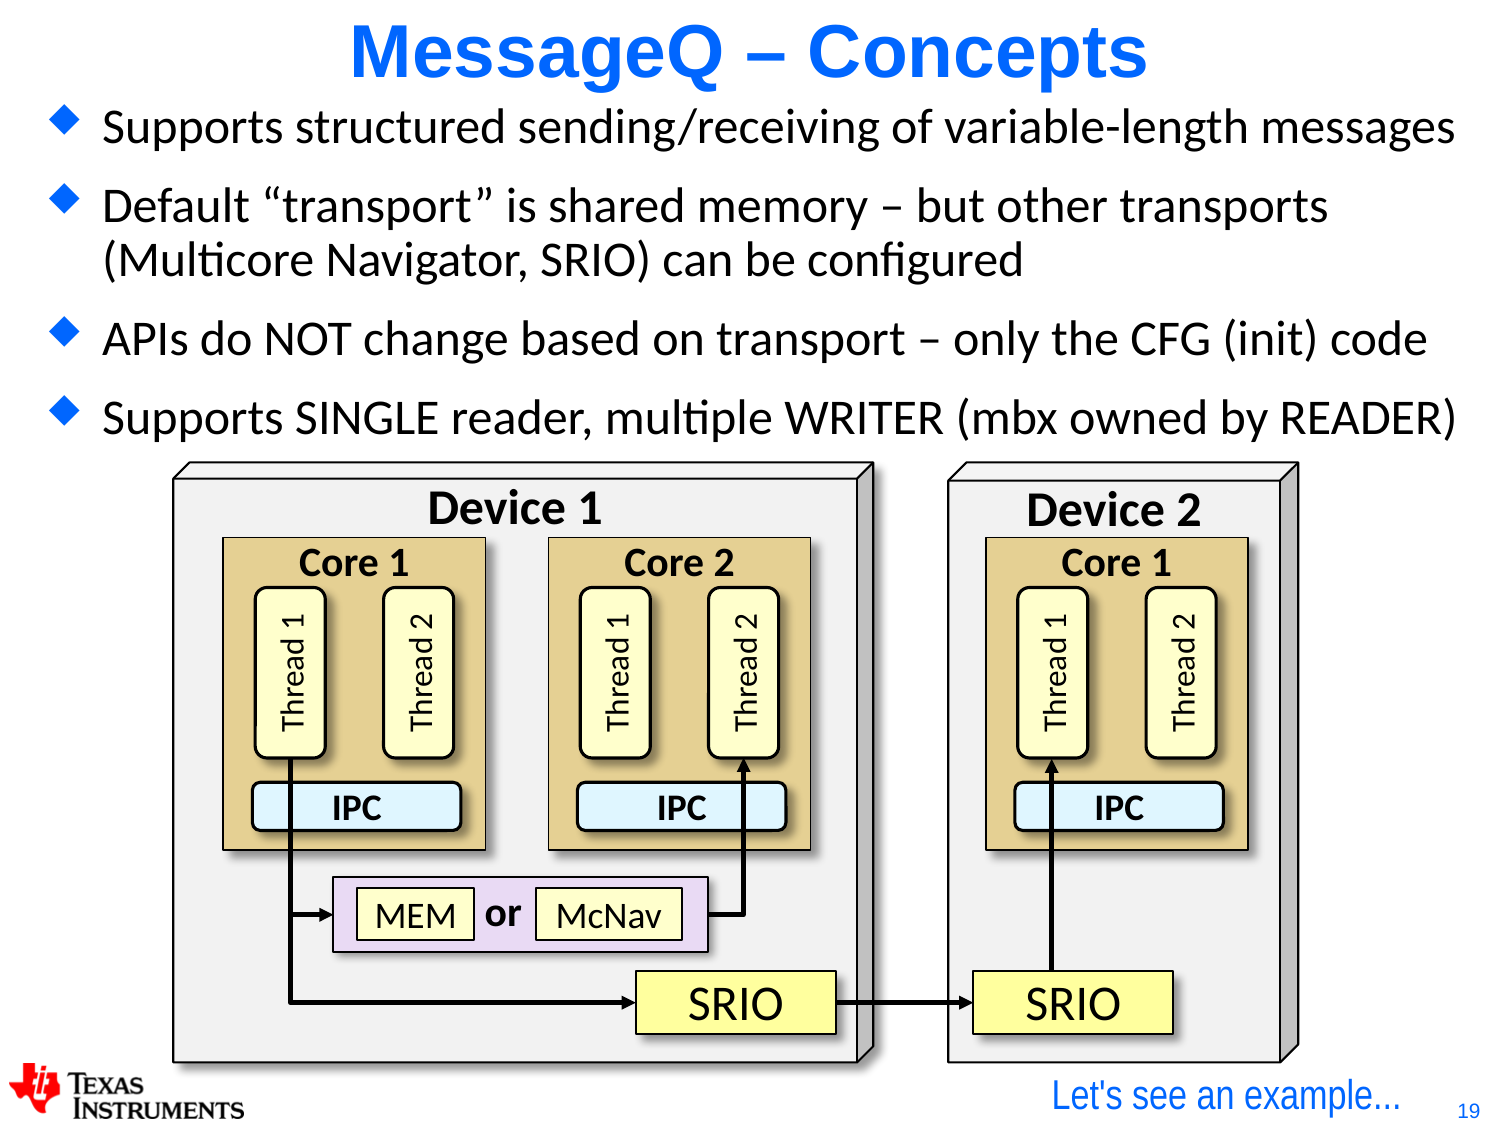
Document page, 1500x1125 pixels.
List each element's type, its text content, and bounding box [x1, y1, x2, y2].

text_box Supports structured sending/receiving of variable-length messages Default “transport” is shared memory – but other transports (Multicore Navigator, SRIO) can be configured APIs do NOT change based on transport – only the CFG (init) code Supports SINGLE reader, multiple WRITER (mbx owned by READER) [31, 93, 1474, 453]
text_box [172, 462, 1299, 1063]
text_box 19 [1416, 1090, 1500, 1125]
title MessageQ – Concepts [0, 0, 1500, 117]
picture [8, 1062, 245, 1120]
text_box Let's see an example... [1051, 1077, 1402, 1118]
